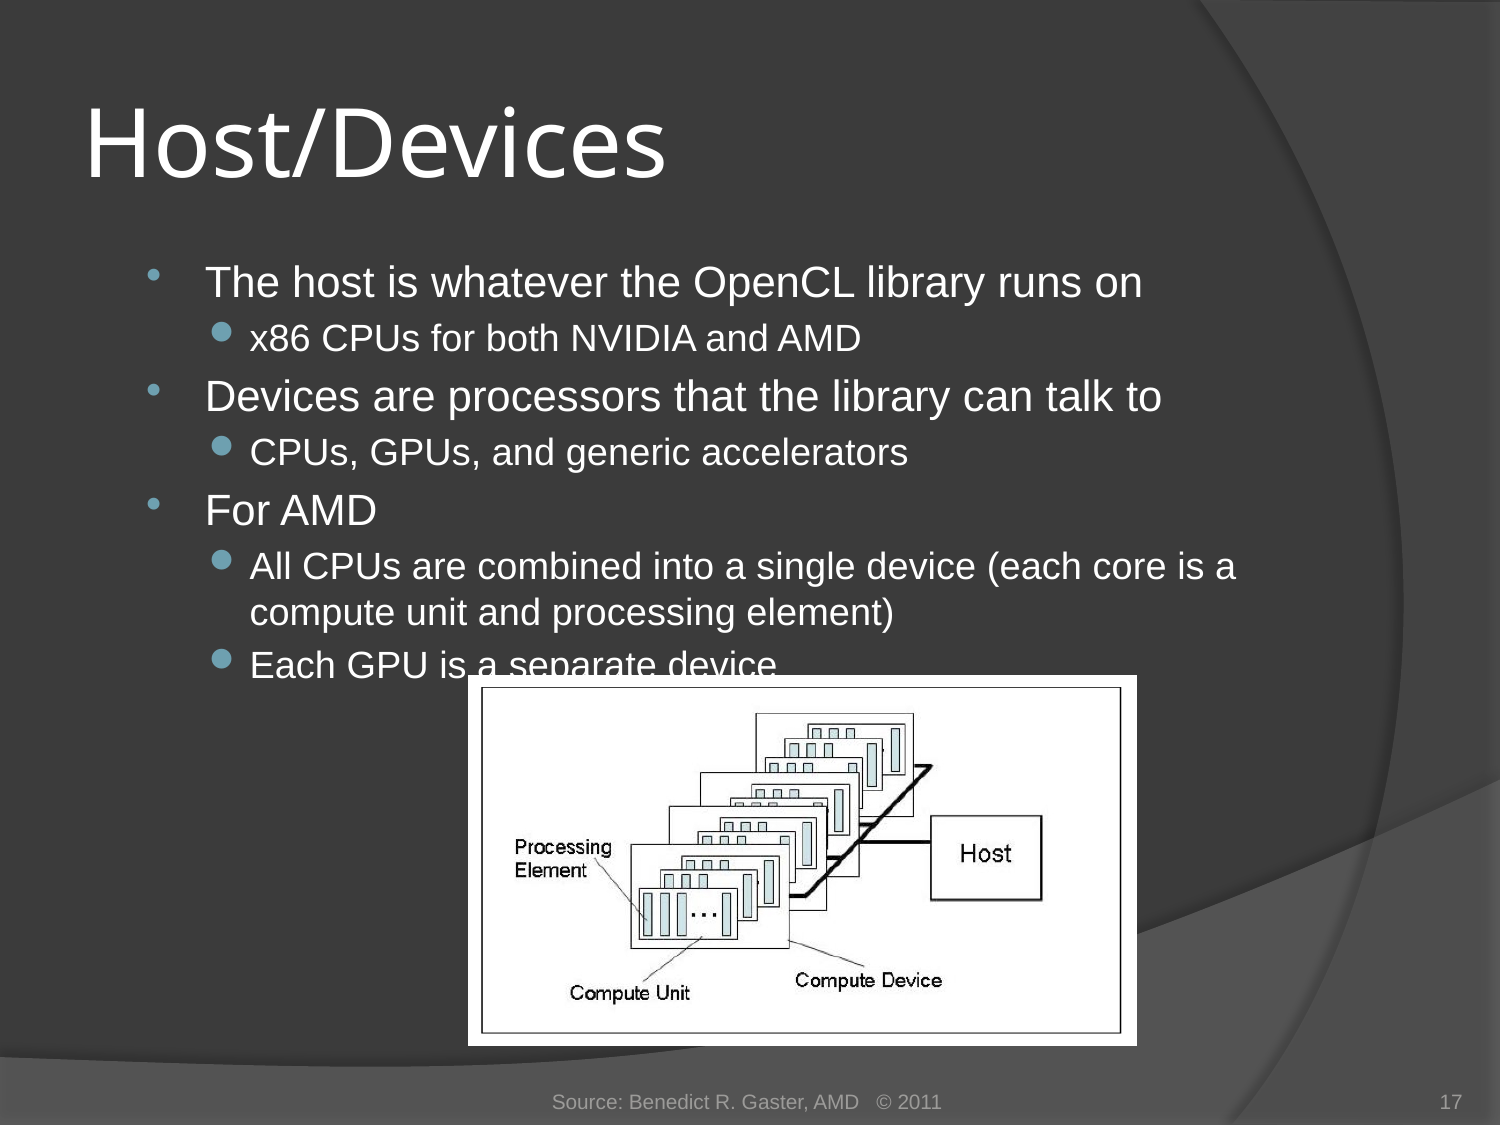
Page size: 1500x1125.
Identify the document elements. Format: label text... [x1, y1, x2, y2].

footer Source: Benedict R. Gaster, AMD © 2011 [512, 1089, 988, 1114]
title Host/Devices [75, 45, 1300, 233]
list The host is whatever the OpenCL library runs on x86 CPUs for both NVIDIA and AMD Devices are processors that the library can talk to CPUs, GPUs, and generic accelerators For AMD All CPUs are combined into a single device (each core is a compute unit and processing element) Each GPU is a separate device [127, 246, 1372, 695]
picture [468, 674, 1137, 1047]
slide_number 17 [1337, 1053, 1463, 1114]
